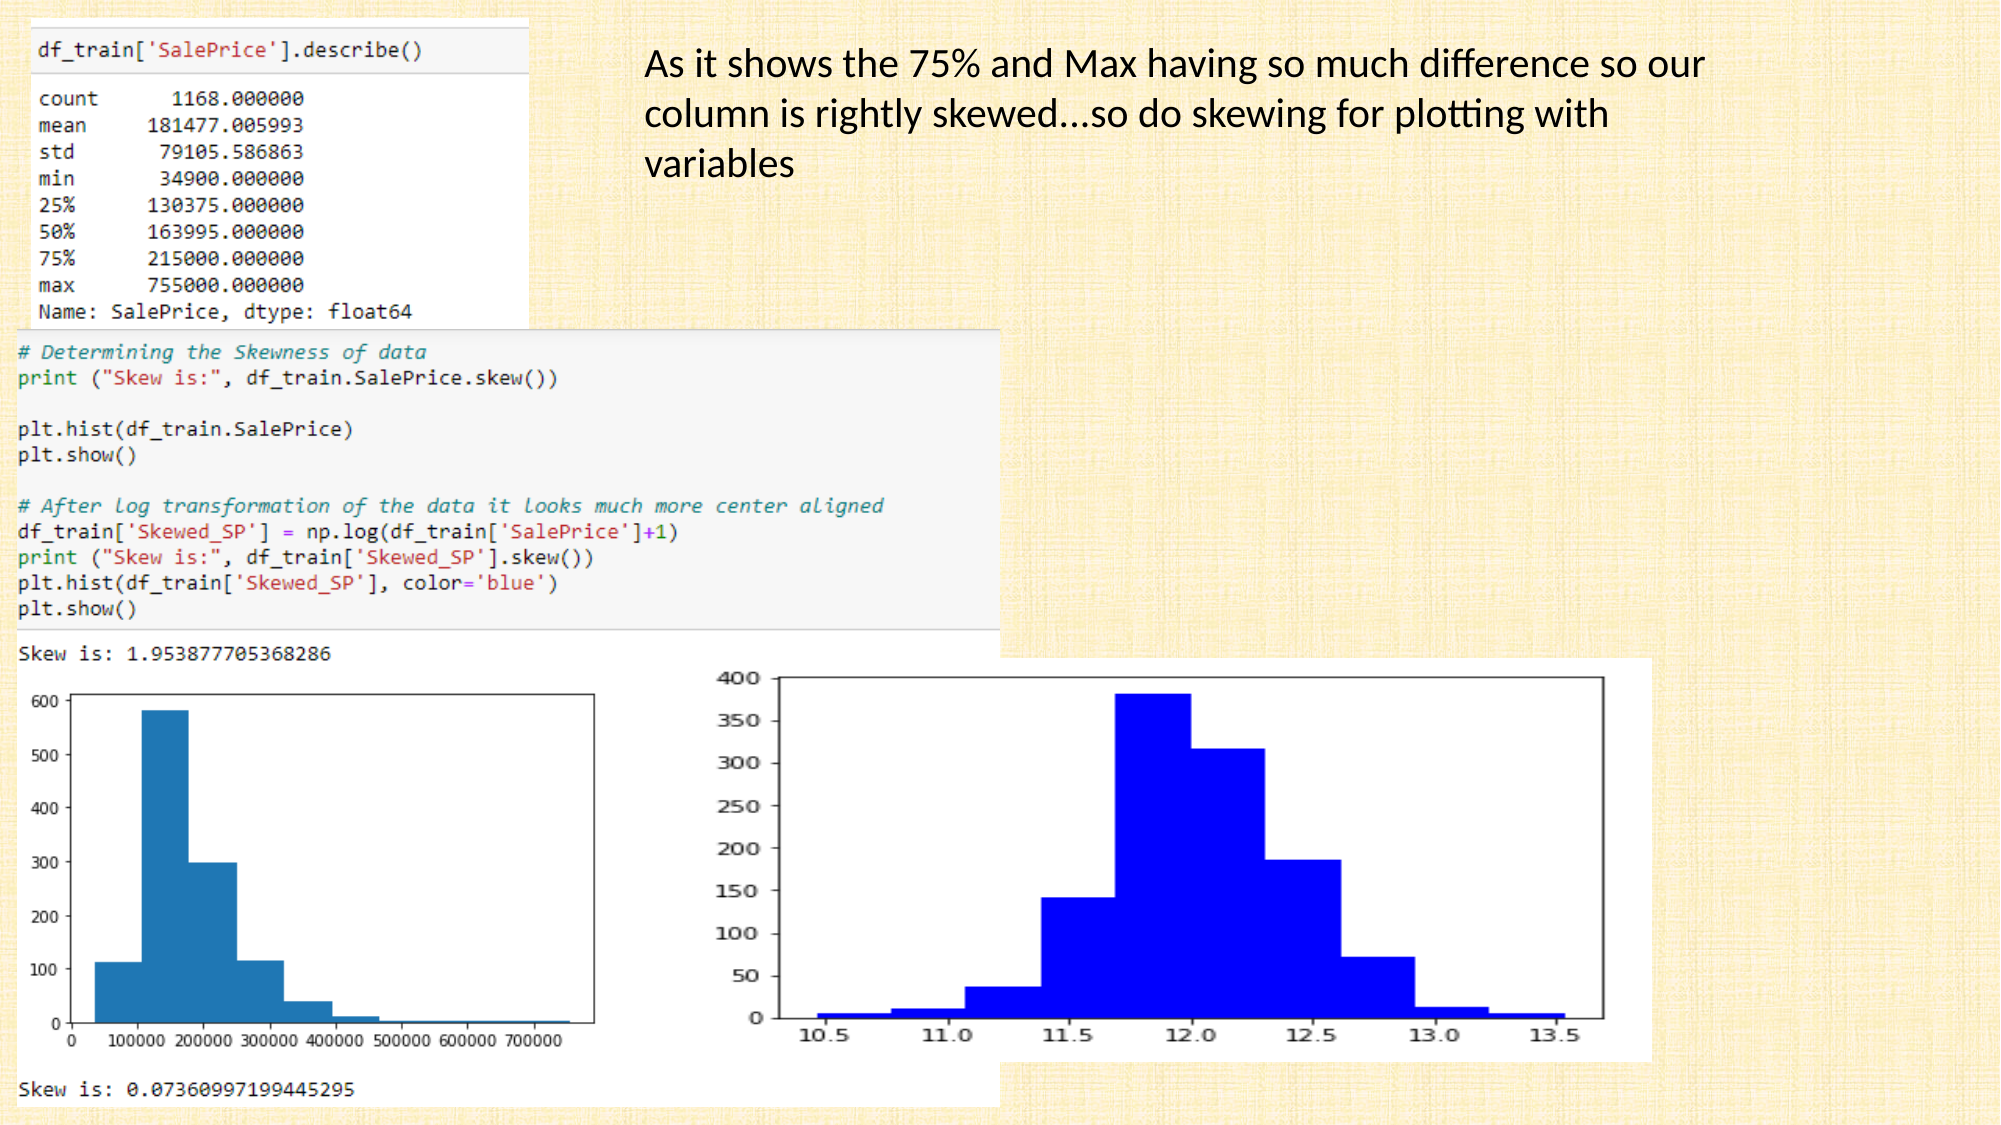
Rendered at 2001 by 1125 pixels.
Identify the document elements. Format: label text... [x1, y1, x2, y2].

text_box As it shows the 75% and Max having so much difference so our column is rightly skewed...so do skewing for plotting with variables [629, 28, 1722, 239]
picture [16, 17, 1652, 1108]
